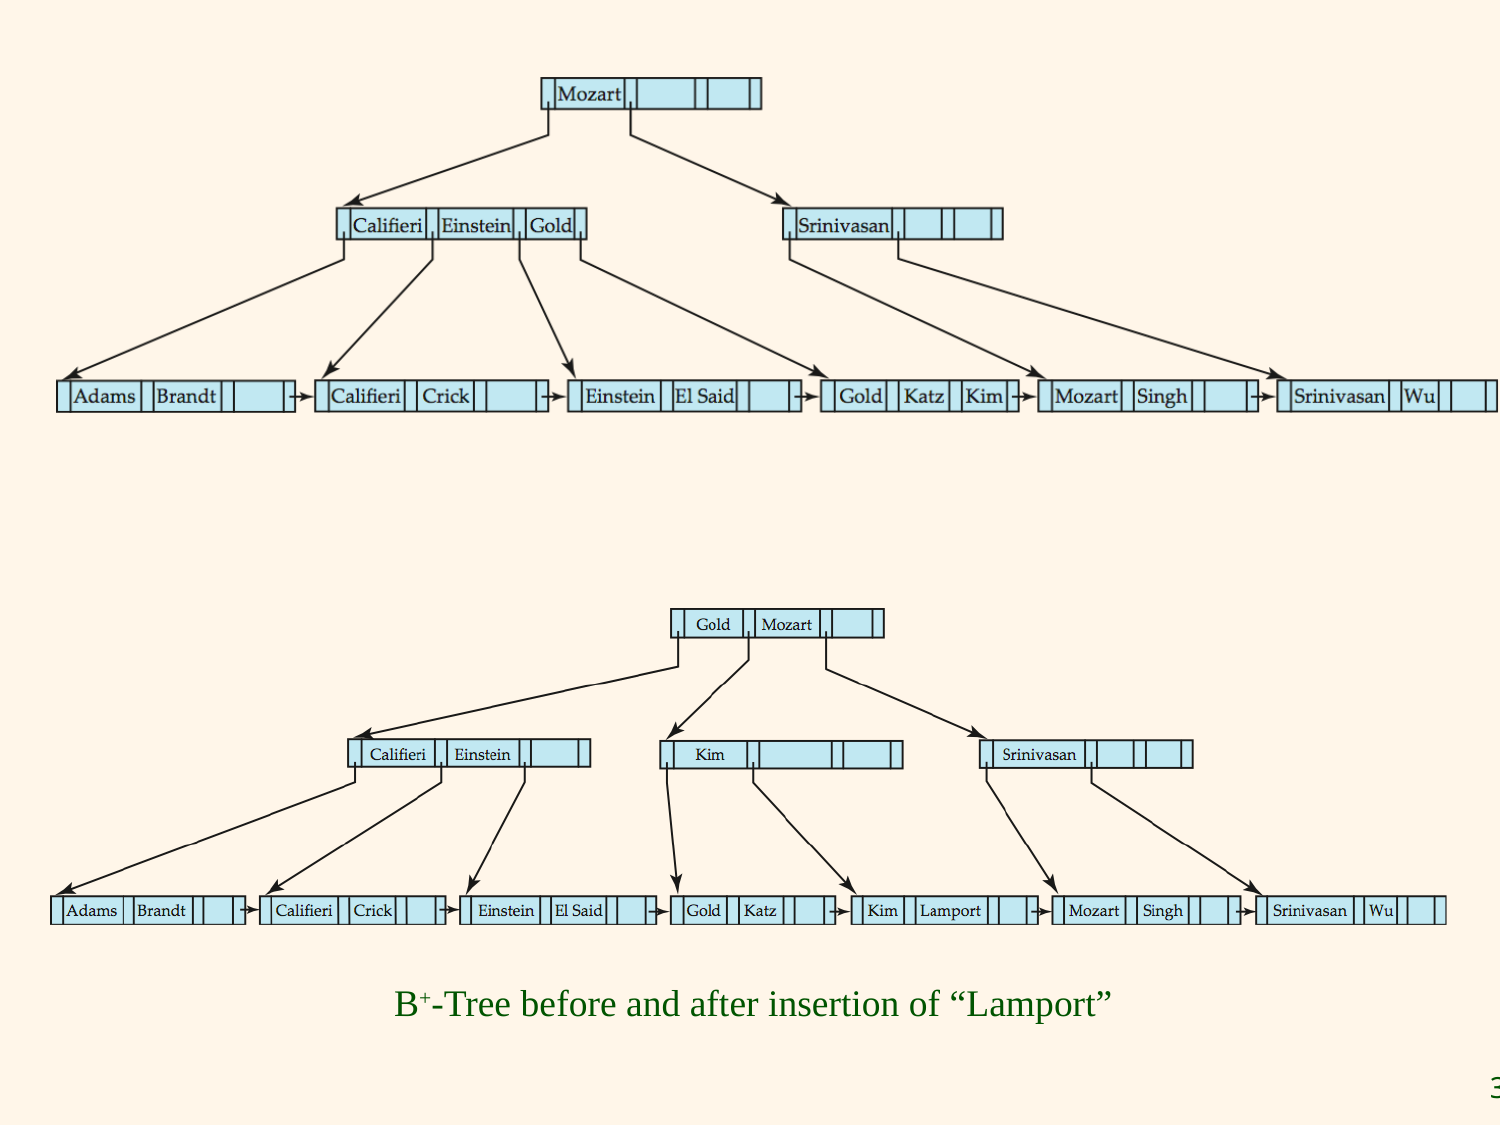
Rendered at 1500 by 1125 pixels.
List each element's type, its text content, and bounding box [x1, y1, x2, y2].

picture [49, 605, 1447, 926]
text_box B+-Tree before and after insertion of “Lamport” [379, 971, 1129, 1032]
picture [56, 74, 1500, 413]
